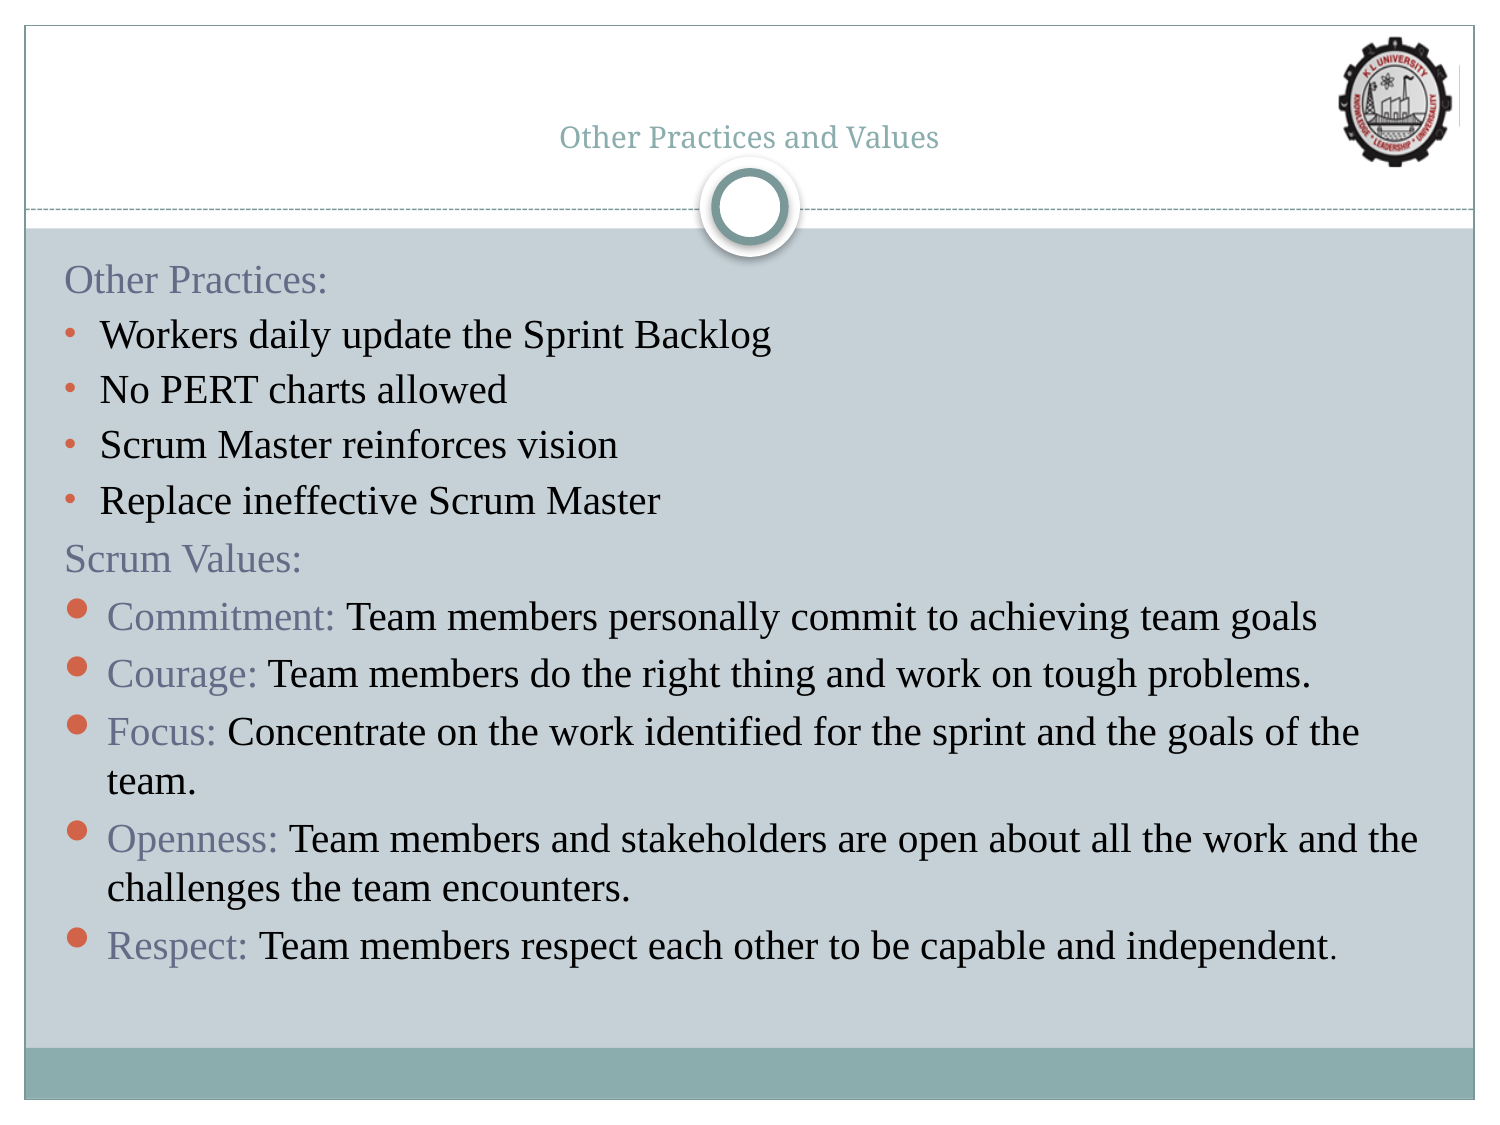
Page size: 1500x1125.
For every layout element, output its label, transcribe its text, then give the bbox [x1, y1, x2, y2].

picture [1328, 30, 1460, 178]
title Other Practices and Values [49, 37, 1450, 162]
list Other Practices: Workers daily update the Sprint Backlog No PERT charts allowed Scrum Master reinforces vision Replace ineffective Scrum Master Scrum Values: Commitment: Team members personally commit to achieving team goals Courage: Team members do the right thing and work on tough problems. Focus: Concentrate on the work identified for the sprint and the goals of the team. Openness: Team members and stakeholders are open about all the work and the challenges the team encounters. Respect: Team members respect each other to be capable and independent. [49, 250, 1445, 1001]
